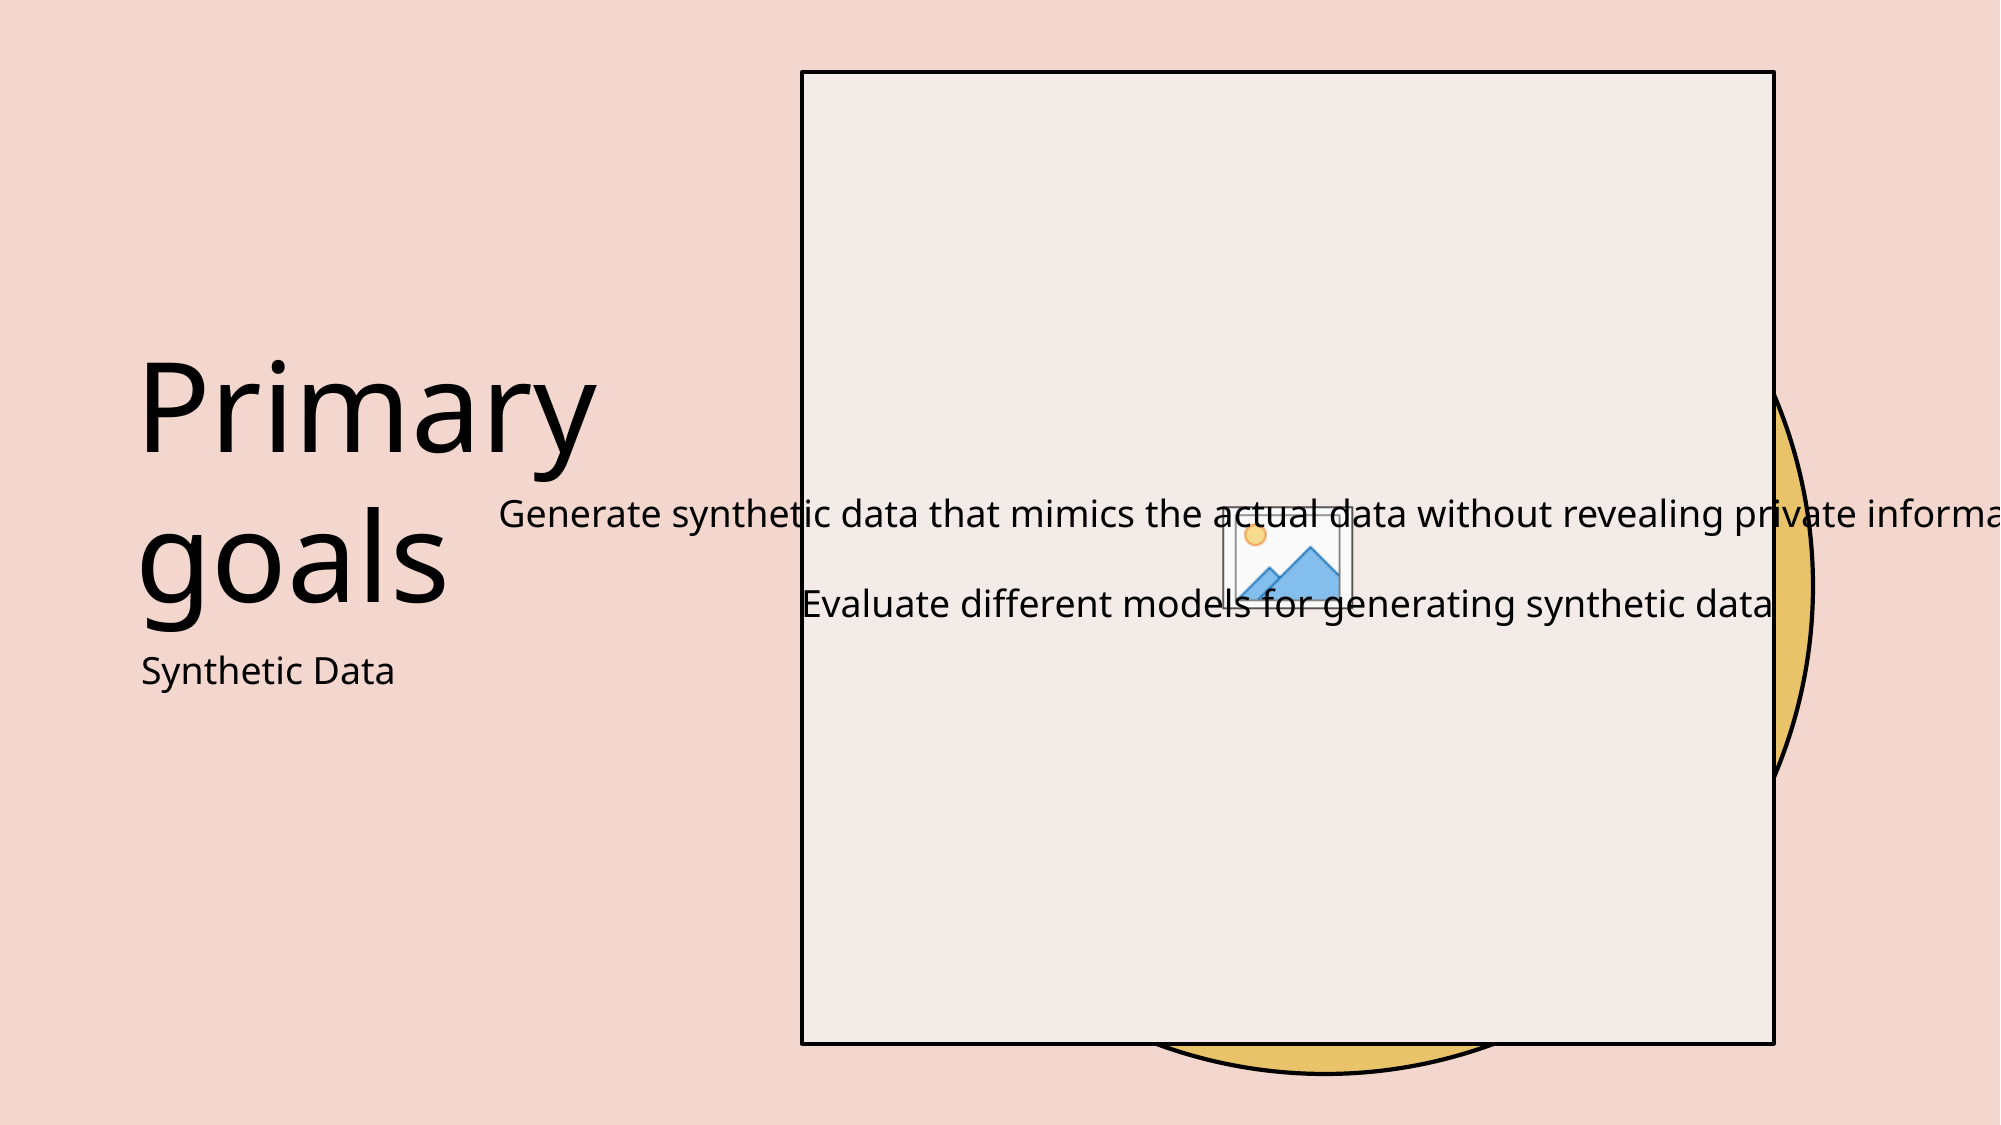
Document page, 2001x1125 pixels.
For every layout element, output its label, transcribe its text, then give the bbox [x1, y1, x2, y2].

title Primary goals [120, 319, 615, 638]
picture [803, 73, 1773, 1043]
list Synthetic Data [126, 639, 615, 706]
